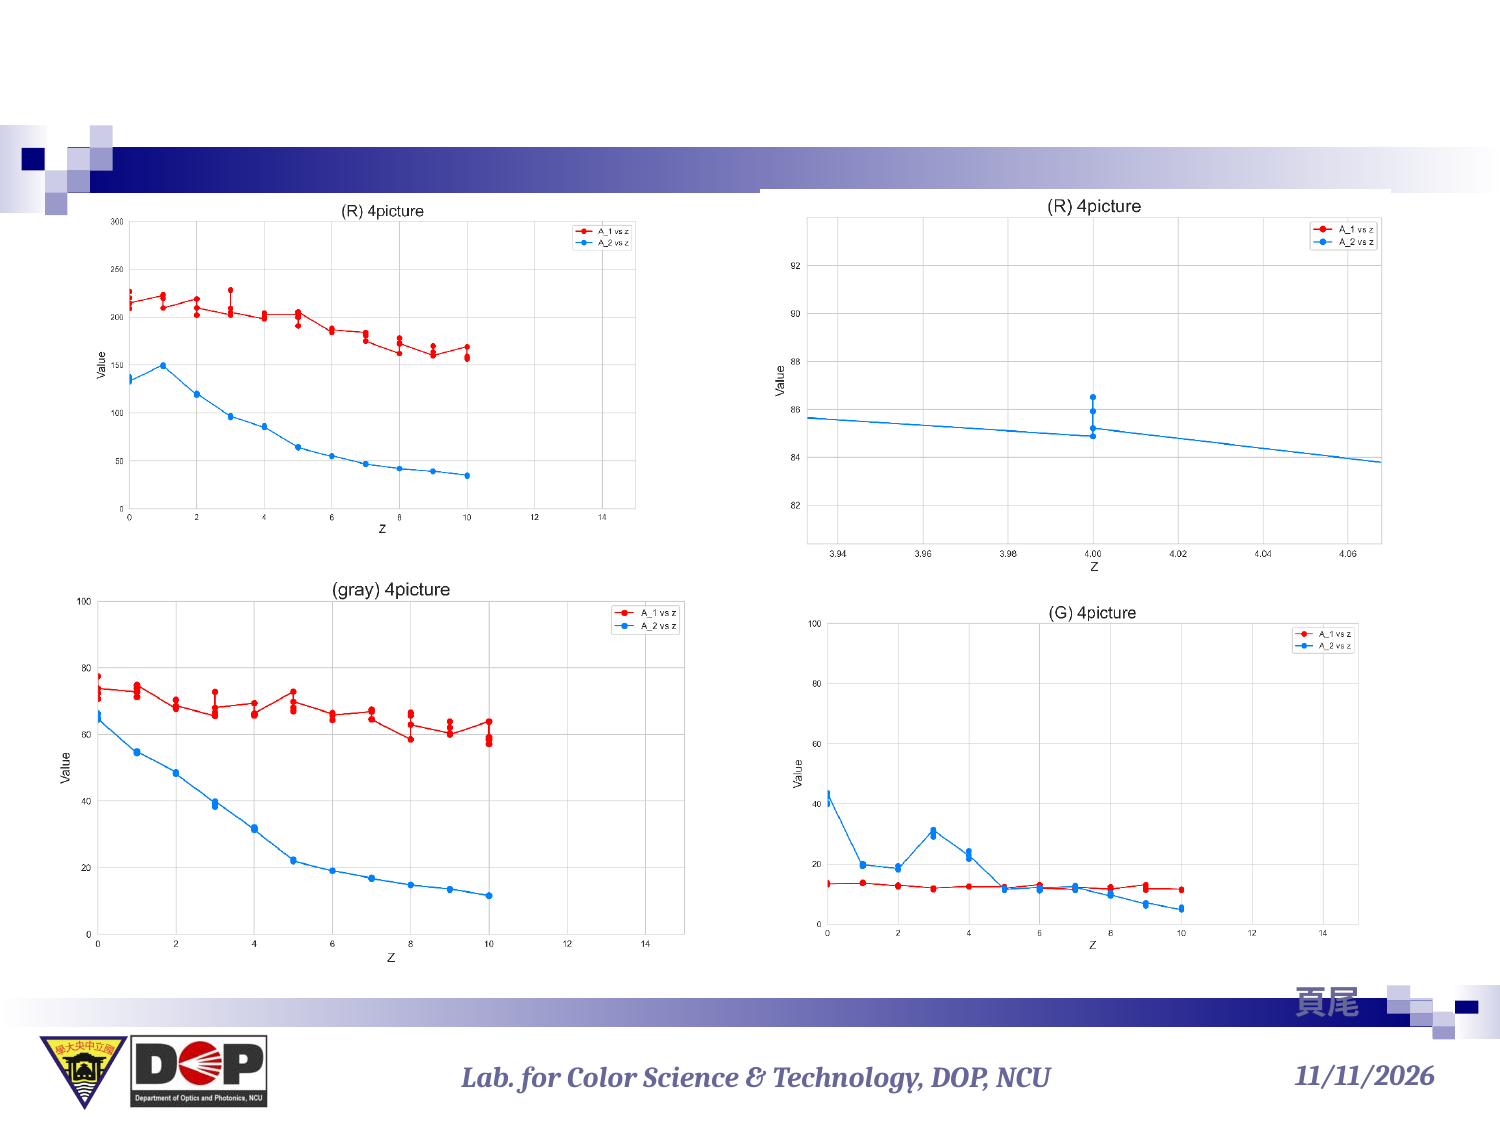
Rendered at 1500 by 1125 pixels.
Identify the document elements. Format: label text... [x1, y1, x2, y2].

picture [784, 596, 1367, 961]
footer 頁尾 [194, 976, 1376, 1035]
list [88, 195, 644, 544]
picture [49, 571, 694, 975]
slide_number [1250, 1061, 1450, 1087]
picture [760, 189, 1392, 585]
picture [37, 1034, 268, 1113]
